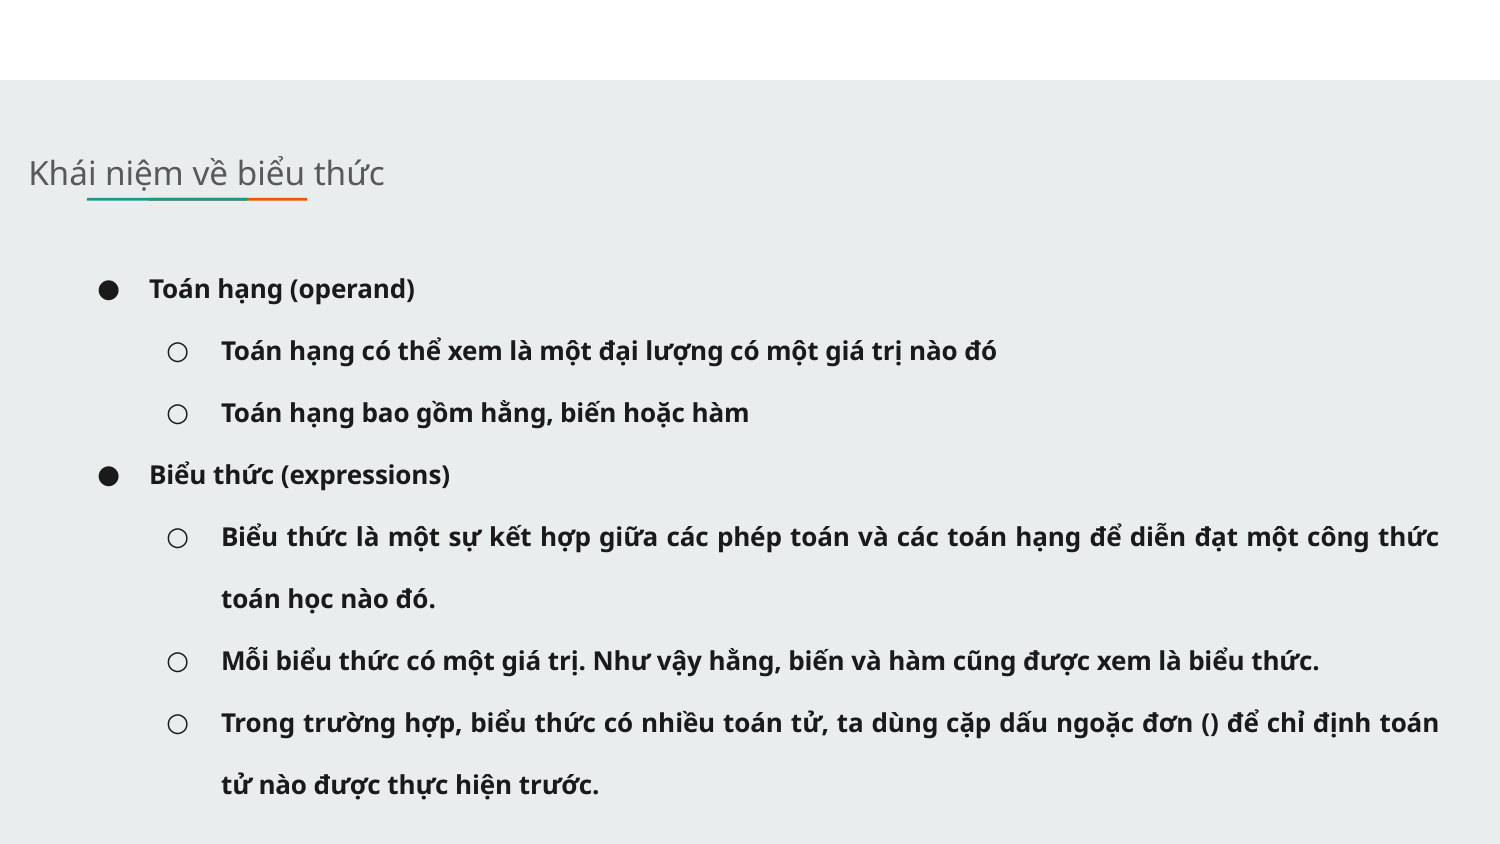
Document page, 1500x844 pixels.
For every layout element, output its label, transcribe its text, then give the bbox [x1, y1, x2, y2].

subtitle Khái niệm về biểu thức [13, 137, 441, 227]
title Toán hạng (operand) Toán hạng có thể xem là một đại lượng có một giá trị nào đó Toán hạng bao gồm hằng, biến hoặc hàm Biểu thức (expressions) Biểu thức là một sự kết hợp giữa các phép toán và các toán hạng để diễn đạt một công thức toán học nào đó. Mỗi biểu thức có một giá trị. Như vậy hằng, biến và hàm cũng được xem là biểu thức. Trong trường hợp, biểu thức có nhiều toán tử, ta dùng cặp dấu ngoặc đơn () để chỉ định toán tử nào được thực hiện trước. [62, 226, 1455, 820]
